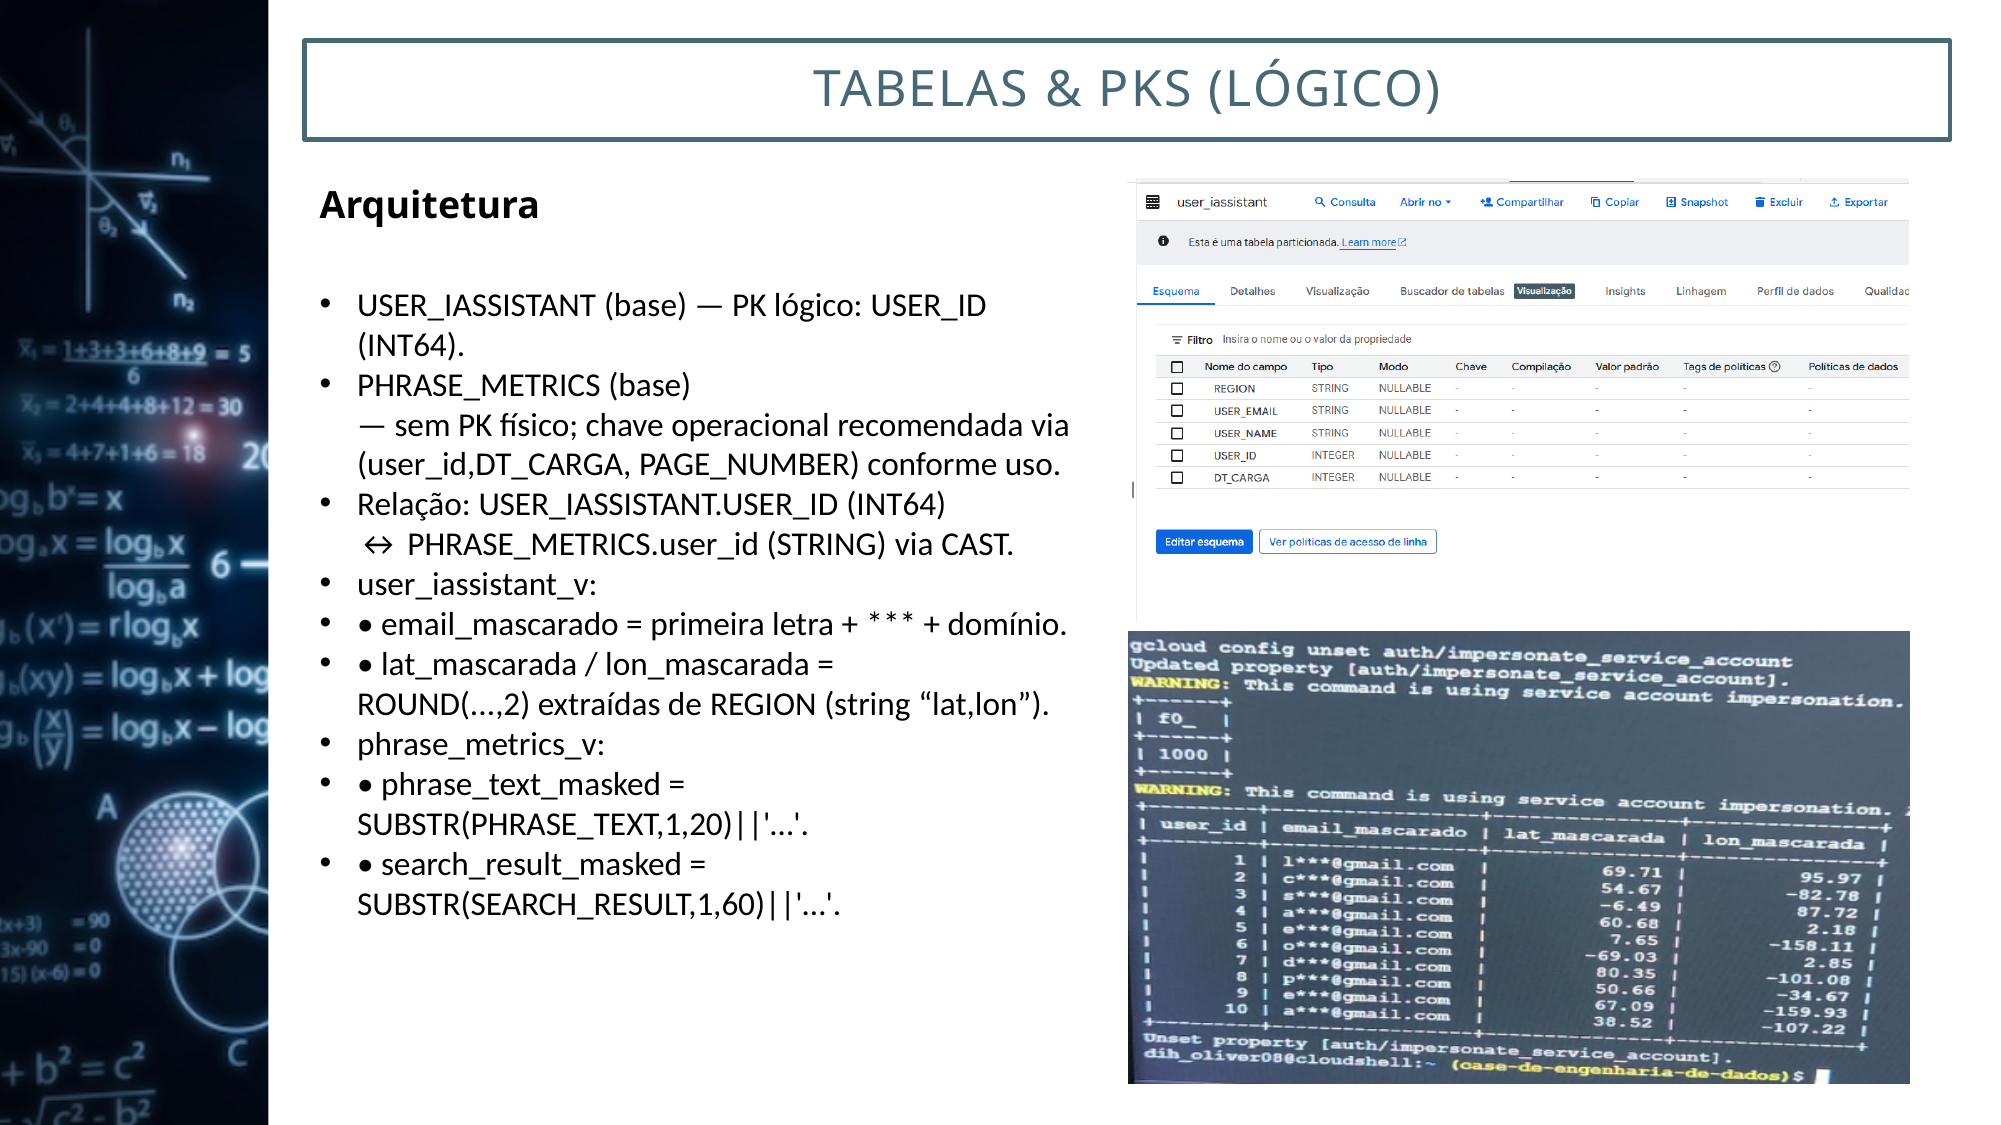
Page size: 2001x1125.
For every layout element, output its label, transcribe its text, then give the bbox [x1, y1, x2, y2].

picture [1128, 631, 1910, 1084]
text_box Arquitetura USER_IASSISTANT (base) — PK lógico: USER_ID (INT64). PHRASE_METRICS (base) — sem PK físico; chave operacional recomendada via (user_id,DT_CARGA, PAGE_NUMBER) conforme uso. Relação: USER_IASSISTANT.USER_ID (INT64) ↔ PHRASE_METRICS.user_id (STRING) via CAST. user_iassistant_v: • email_mascarado = primeira letra + *** + domínio. • lat_mascarada / lon_mascarada = ROUND(...,2) extraídas de REGION (string “lat,lon”). phrase_metrics_v: • phrase_text_masked = SUBSTR(PHRASE_TEXT,1,20)||'…'. • search_result_masked = SUBSTR(SEARCH_RESULT,1,60)||'…'. [304, 178, 1088, 1084]
picture [0, 0, 269, 1125]
title Tabelas & PKs (lógico) [302, 38, 1952, 142]
picture [1127, 178, 1909, 622]
